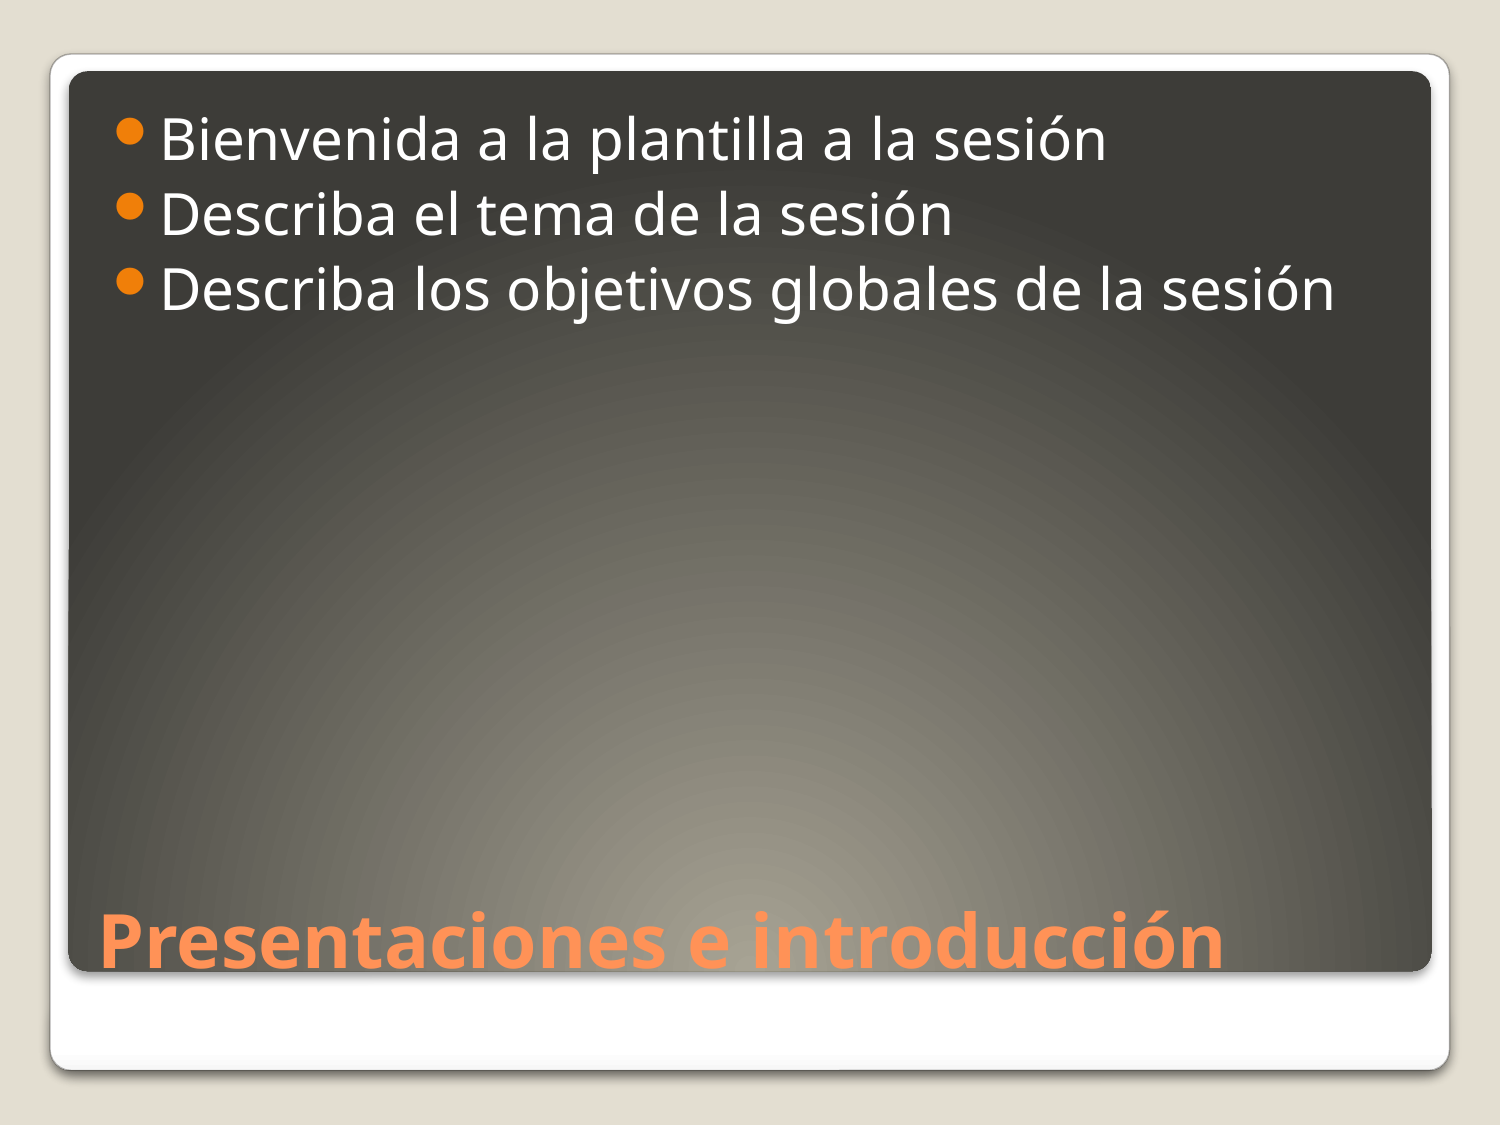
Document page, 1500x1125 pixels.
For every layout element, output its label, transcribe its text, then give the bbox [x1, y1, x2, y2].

title Presentaciones e introducción [82, 819, 1425, 992]
list Bienvenida a la plantilla a la sesión Describa el tema de la sesión Describa los objetivos globales de la sesión [82, 86, 1425, 774]
